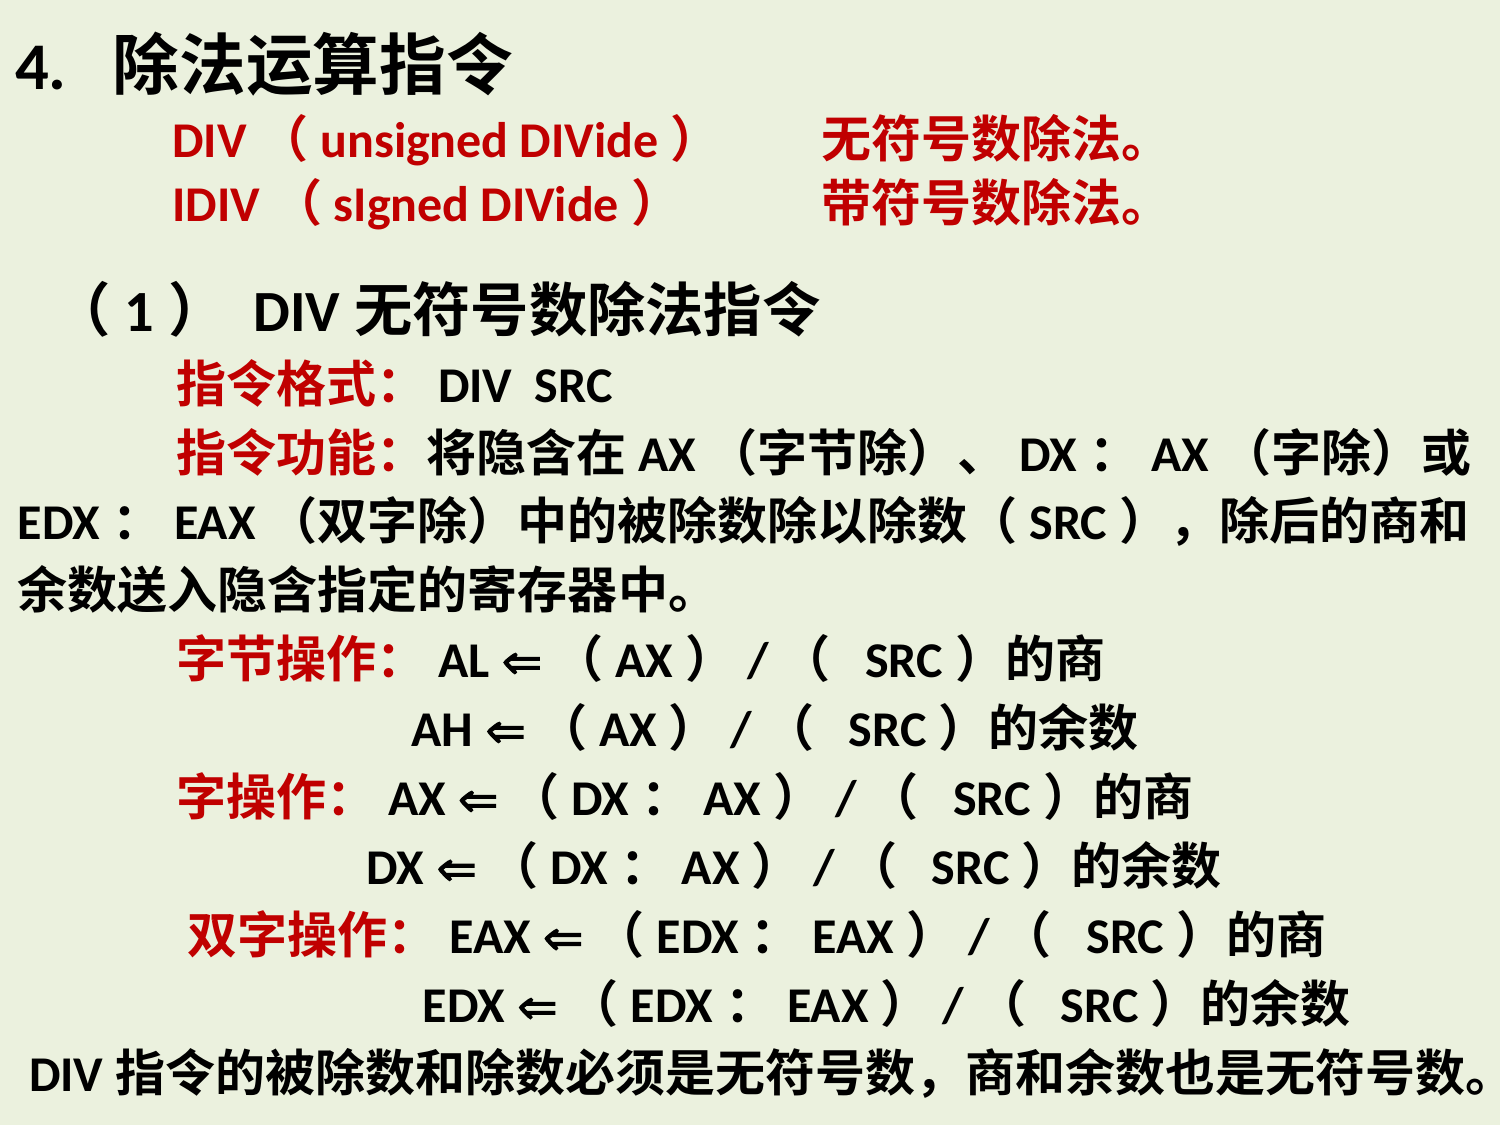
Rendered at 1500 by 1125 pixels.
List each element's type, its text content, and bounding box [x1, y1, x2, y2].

text_box （1） DIV无符号数除法指令 指令格式：DIV SRC 指令功能：将隐含在AX（字节除）、DX：AX（字除）或EDX：EAX（双字除）中的被除数除以除数（SRC），除后的商和余数送入隐含指定的寄存器中。 字节操作：AL （AX）/（ SRC）的商 AH （AX）/（ SRC）的余数 字操作：AX （DX：AX）/（ SRC）的商 DX （DX：AX）/（ SRC）的余数 双字操作：EAX （EDX：EAX）/（ SRC）的商 EDX （EDX：EAX）/（ SRC）的余数 DIV指令的被除数和除数必须是无符号数，商和余数也是无符号数。 [3, 255, 1500, 1110]
list 4. 除法运算指令 DIV（unsigned DIVide） 无符号数除法。 IDIV（sIgned DIVide） 带符号数除法。 [0, 24, 1500, 270]
